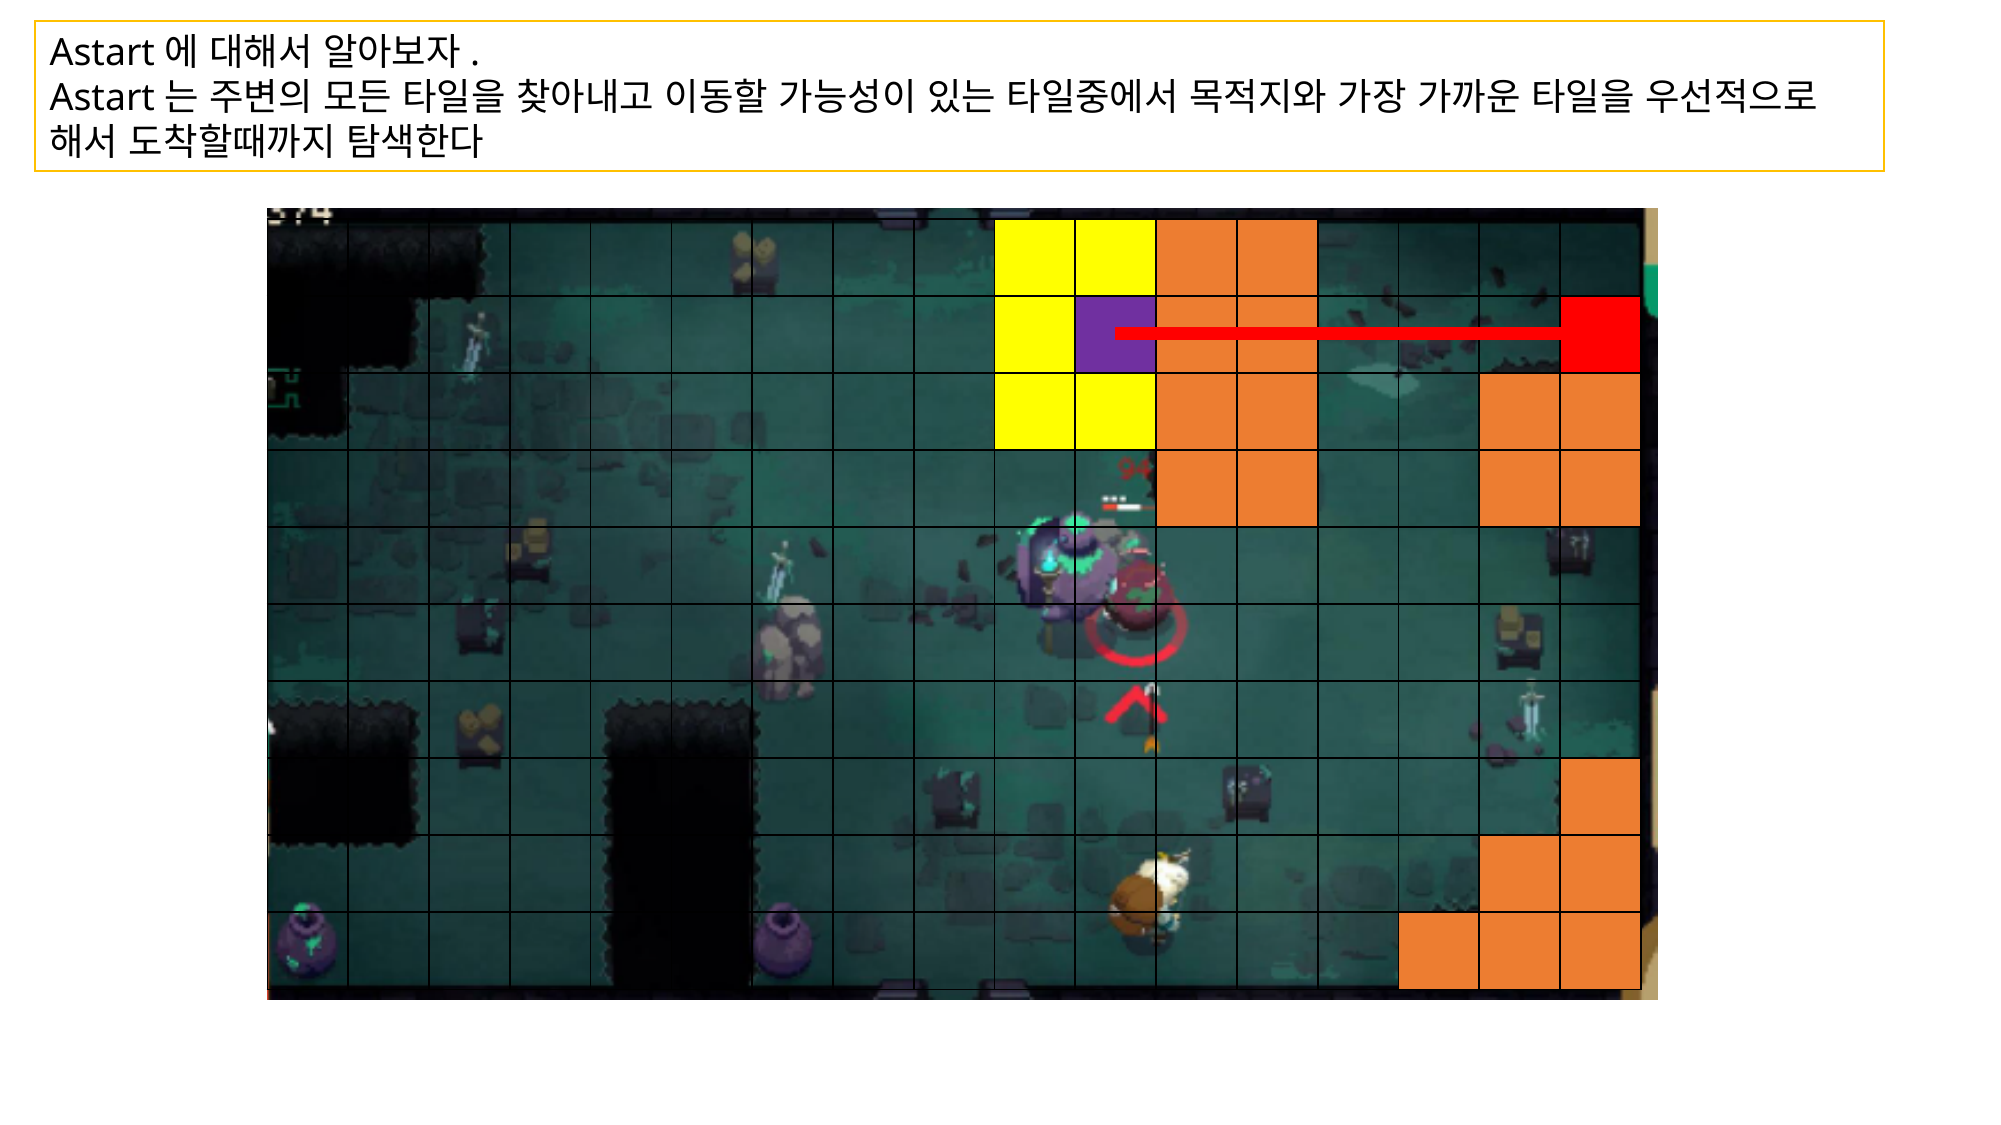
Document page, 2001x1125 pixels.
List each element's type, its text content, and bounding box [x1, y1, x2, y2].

picture [267, 208, 1658, 1000]
text_box Astart에 대해서 알아보자. Astart는 주변의 모든 타일을 찾아내고 이동할 가능성이 있는 타일중에서 목적지와 가장 가까운 타일을 우선적으로 해서 도착할때까지 탐색한다 [34, 20, 1885, 172]
